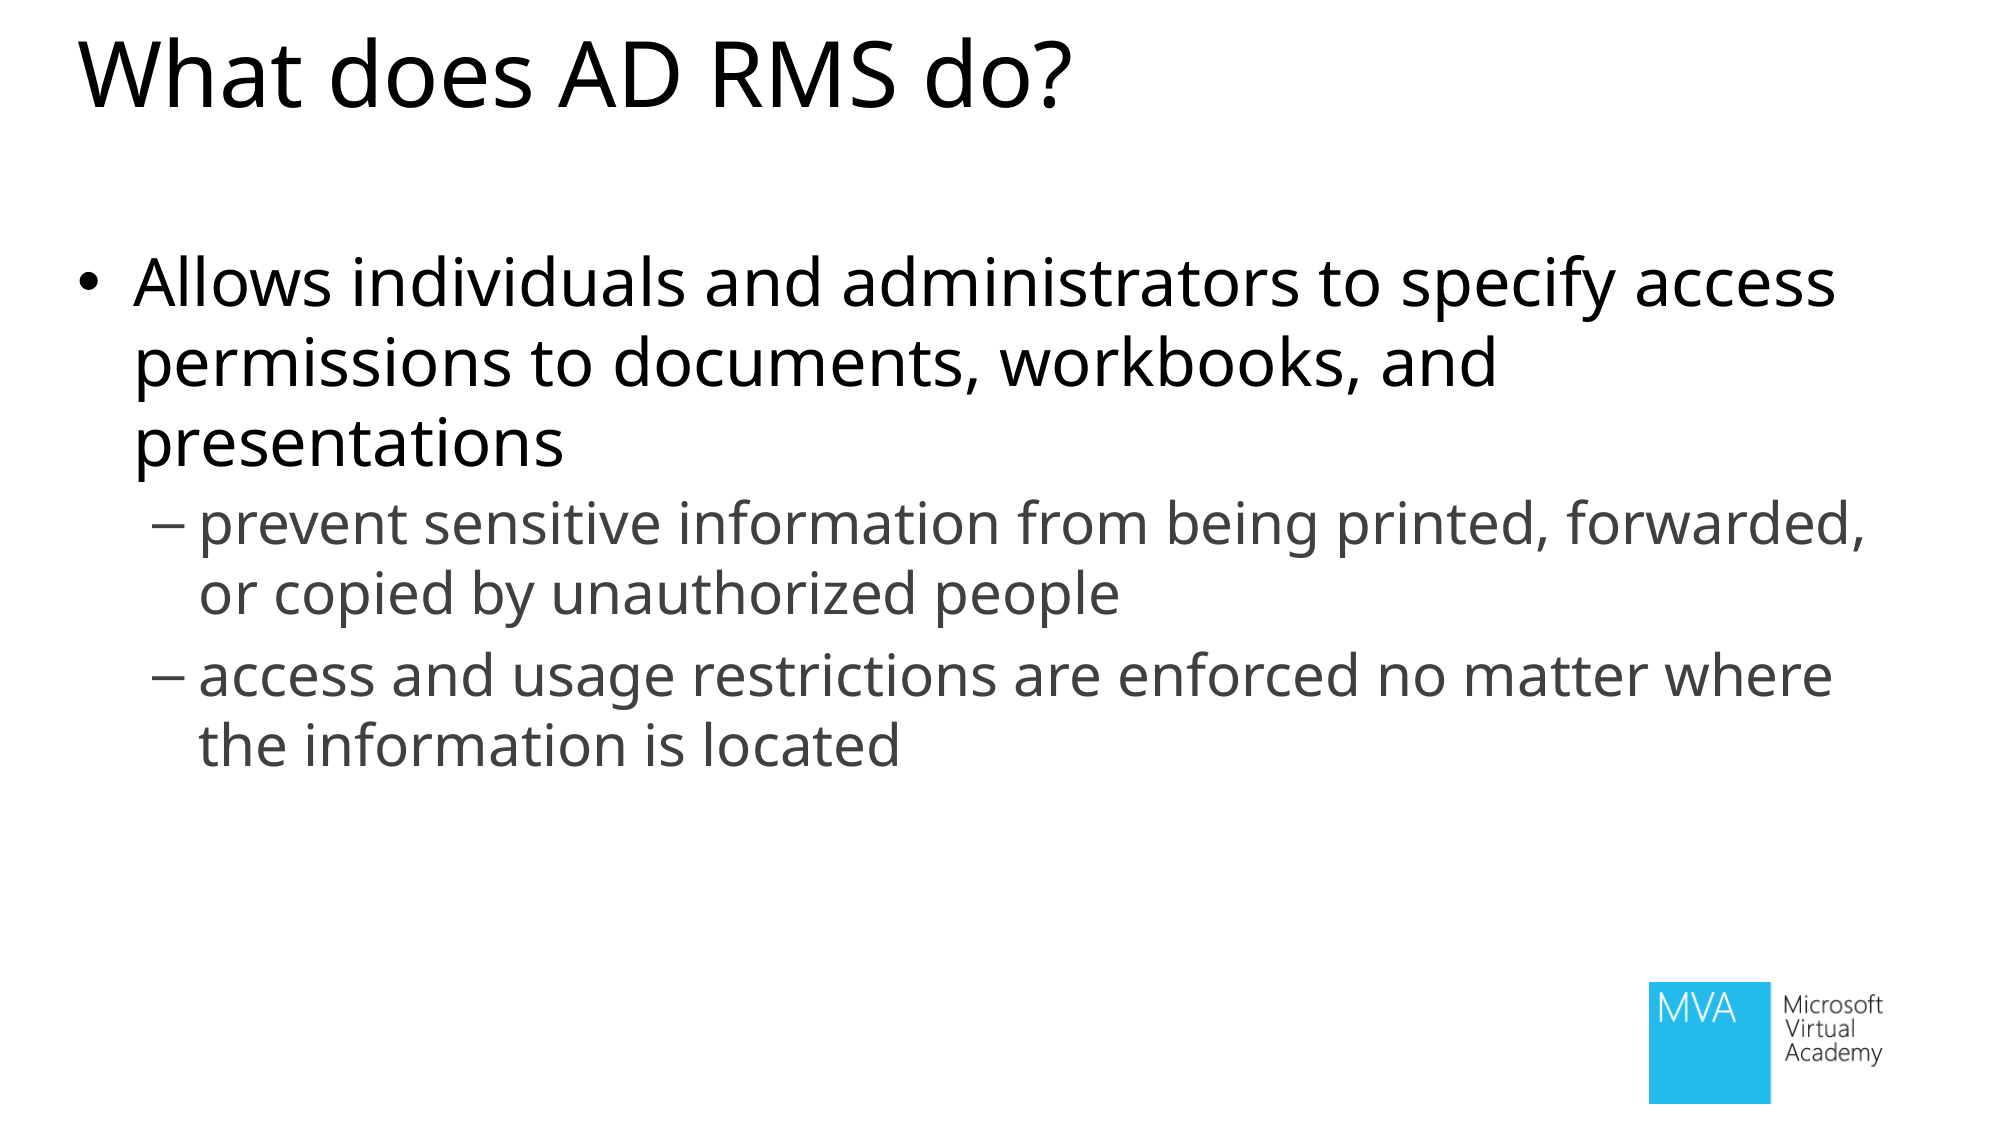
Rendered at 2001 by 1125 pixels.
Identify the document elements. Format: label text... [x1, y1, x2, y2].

list Allows individuals and administrators to specify access permissions to documents, workbooks, and presentations prevent sensitive information from being printed, forwarded, or copied by unauthorized people access and usage restrictions are enforced no matter where the information is located [62, 232, 1953, 1096]
picture [1649, 981, 1953, 1104]
title What does AD RMS do? [62, 29, 1953, 205]
